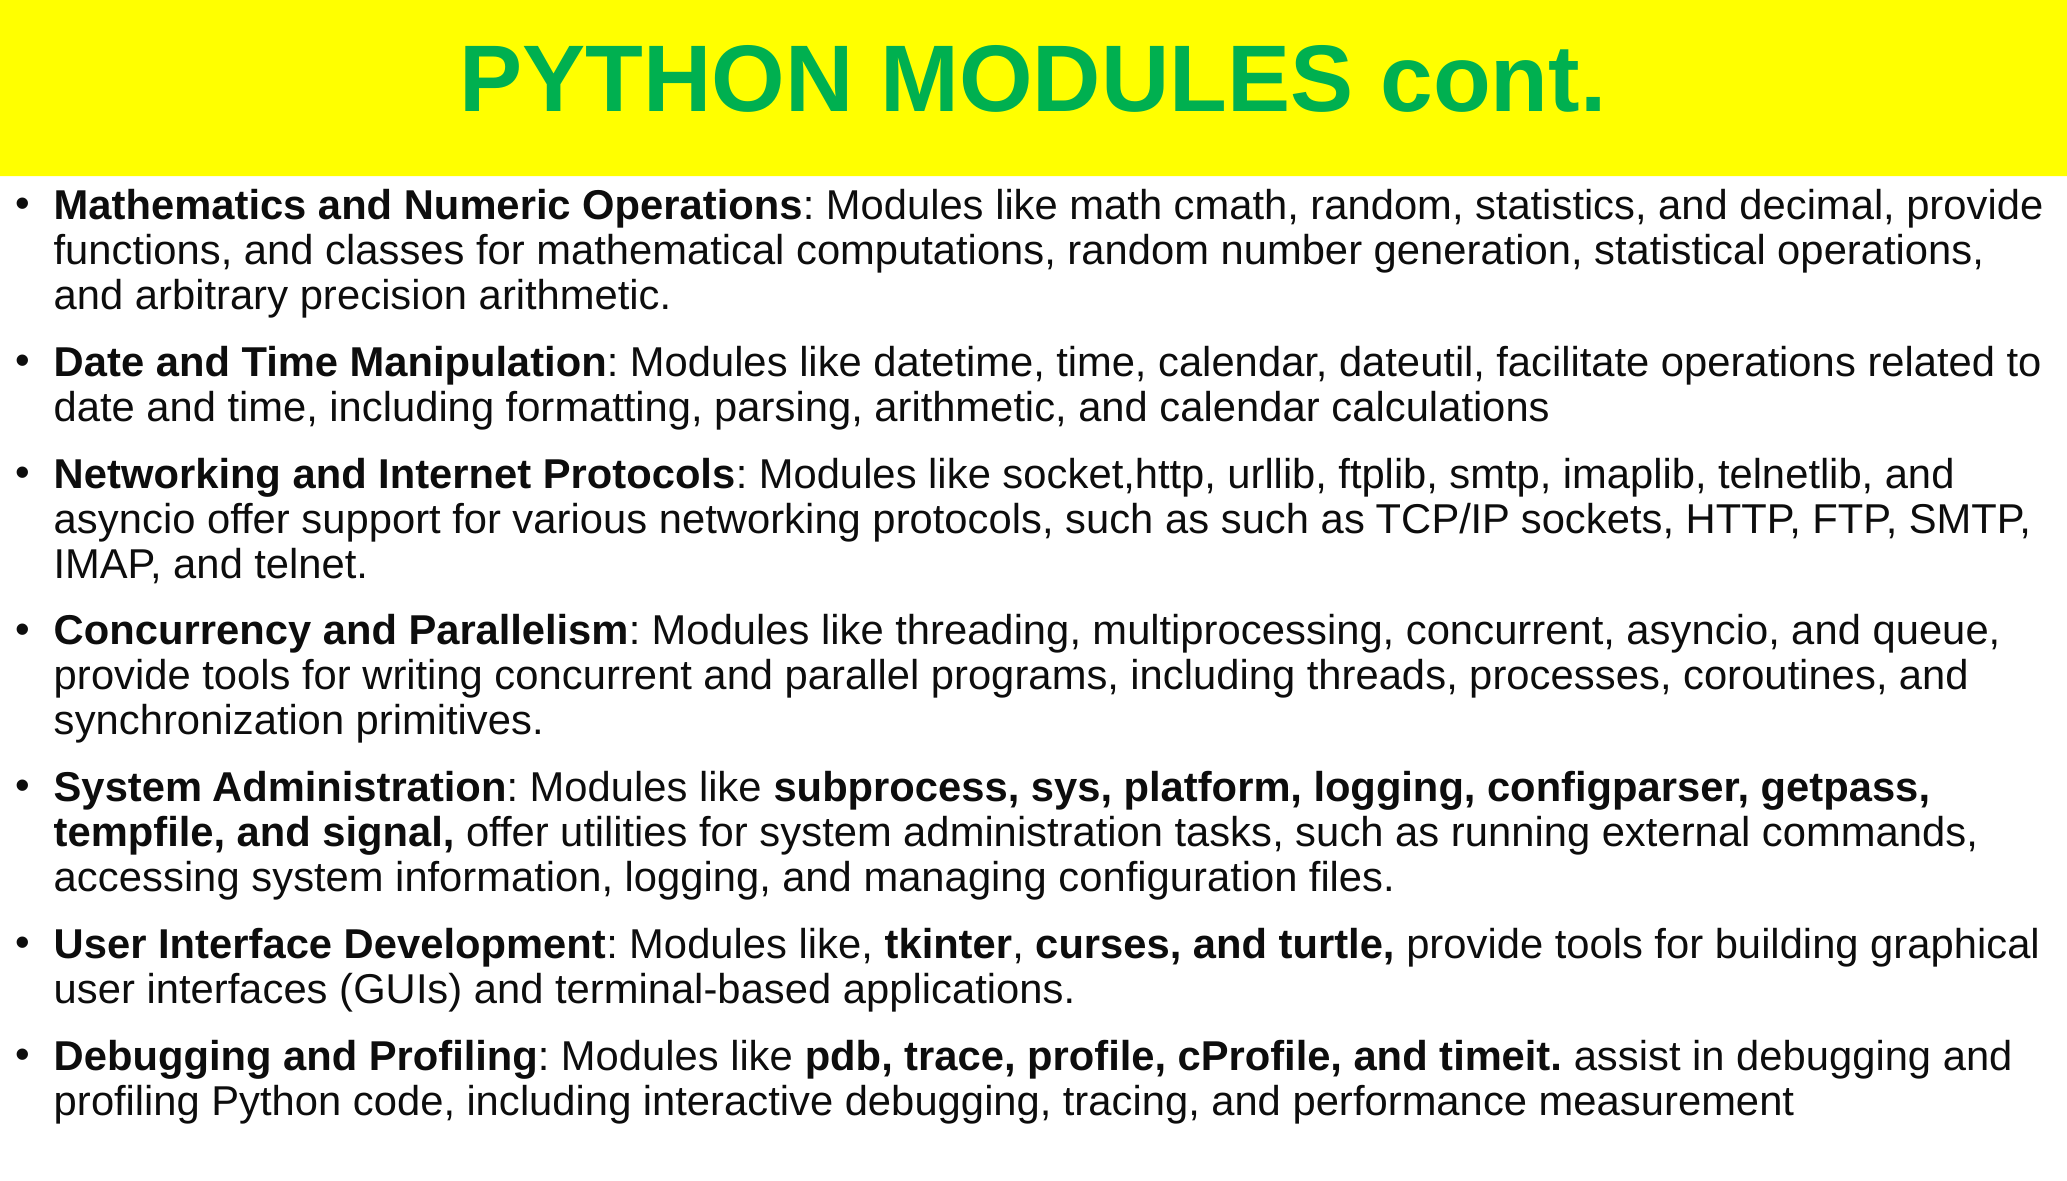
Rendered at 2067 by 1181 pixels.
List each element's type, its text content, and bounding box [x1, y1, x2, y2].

list Mathematics and Numeric Operations: Modules like math cmath, random, statistics, and decimal, provide functions, and classes for mathematical computations, random number generation, statistical operations, and arbitrary precision arithmetic. Date and Time Manipulation: Modules like datetime, time, calendar, dateutil, facilitate operations related to date and time, including formatting, parsing, arithmetic, and calendar calculations Networking and Internet Protocols: Modules like socket,http, urllib, ftplib, smtp, imaplib, telnetlib, and asyncio offer support for various networking protocols, such as such as TCP/IP sockets, HTTP, FTP, SMTP, IMAP, and telnet. Concurrency and Parallelism: Modules like threading, multiprocessing, concurrent, asyncio, and queue, provide tools for writing concurrent and parallel programs, including threads, processes, coroutines, and synchronization primitives. System Administration: Modules like subprocess, sys, platform, logging, configparser, getpass, tempfile, and signal, offer utilities for system administration tasks, such as running external commands, accessing system information, logging, and managing configuration files. User Interface Development: Modules like, tkinter, curses, and turtle, provide tools for building graphical user interfaces (GUIs) and terminal-based applications. Debugging and Profiling: Modules like pdb, trace, profile, cProfile, and timeit. assist in debugging and profiling Python code, including interactive debugging, tracing, and performance measurement [0, 176, 2067, 1181]
title PYTHON MODULES cont. [0, 0, 2067, 176]
